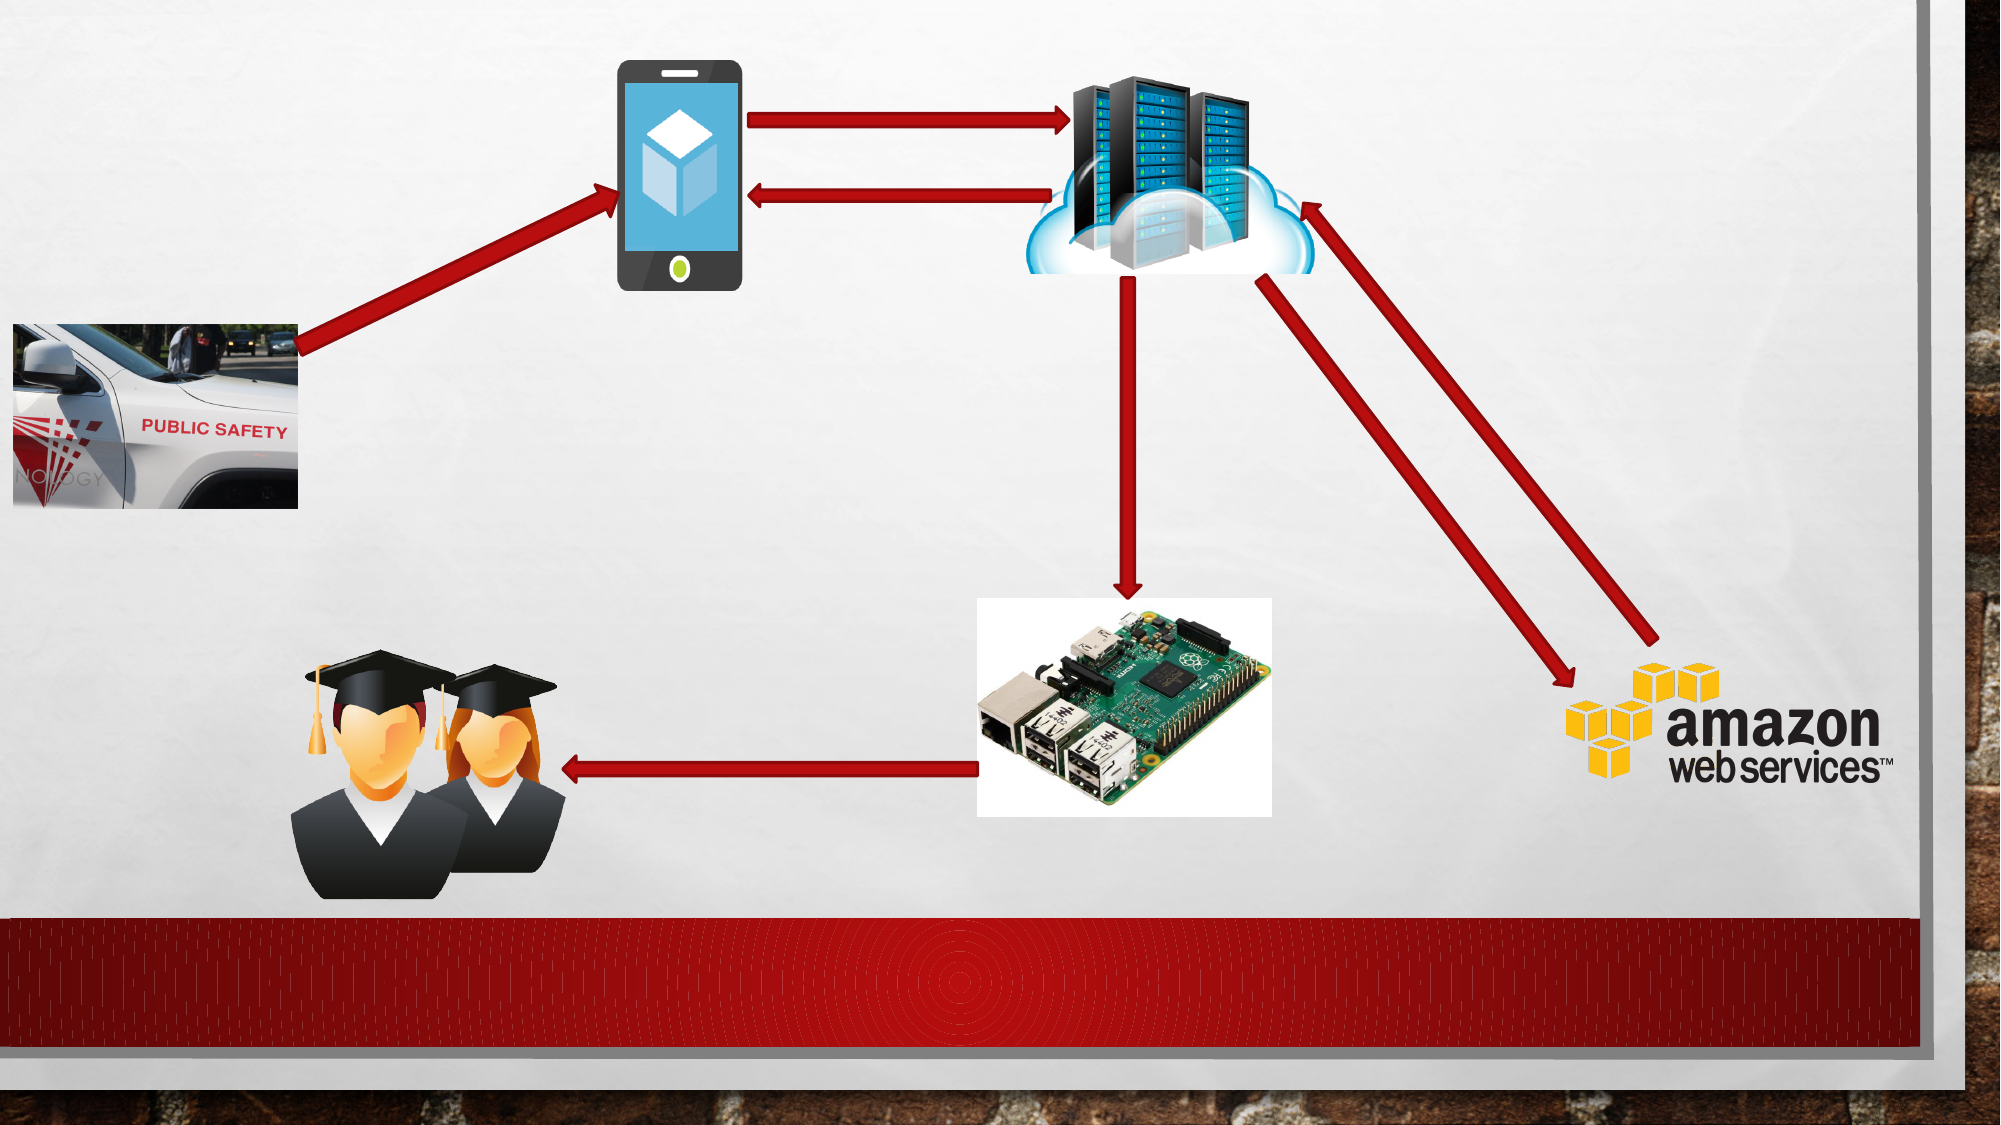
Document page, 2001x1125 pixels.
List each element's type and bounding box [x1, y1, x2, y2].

picture [0, 0, 2000, 1125]
text_box [569, 754, 977, 784]
picture [507, 60, 853, 292]
picture [282, 649, 569, 916]
text_box [1254, 275, 1566, 688]
text_box [1345, 242, 1660, 647]
text_box [1113, 276, 1143, 598]
text_box [853, 111, 995, 129]
picture [12, 324, 298, 510]
picture [1566, 663, 1893, 783]
picture [995, 48, 1345, 275]
text_box [298, 235, 507, 357]
text_box [853, 188, 995, 203]
picture [977, 598, 1272, 817]
